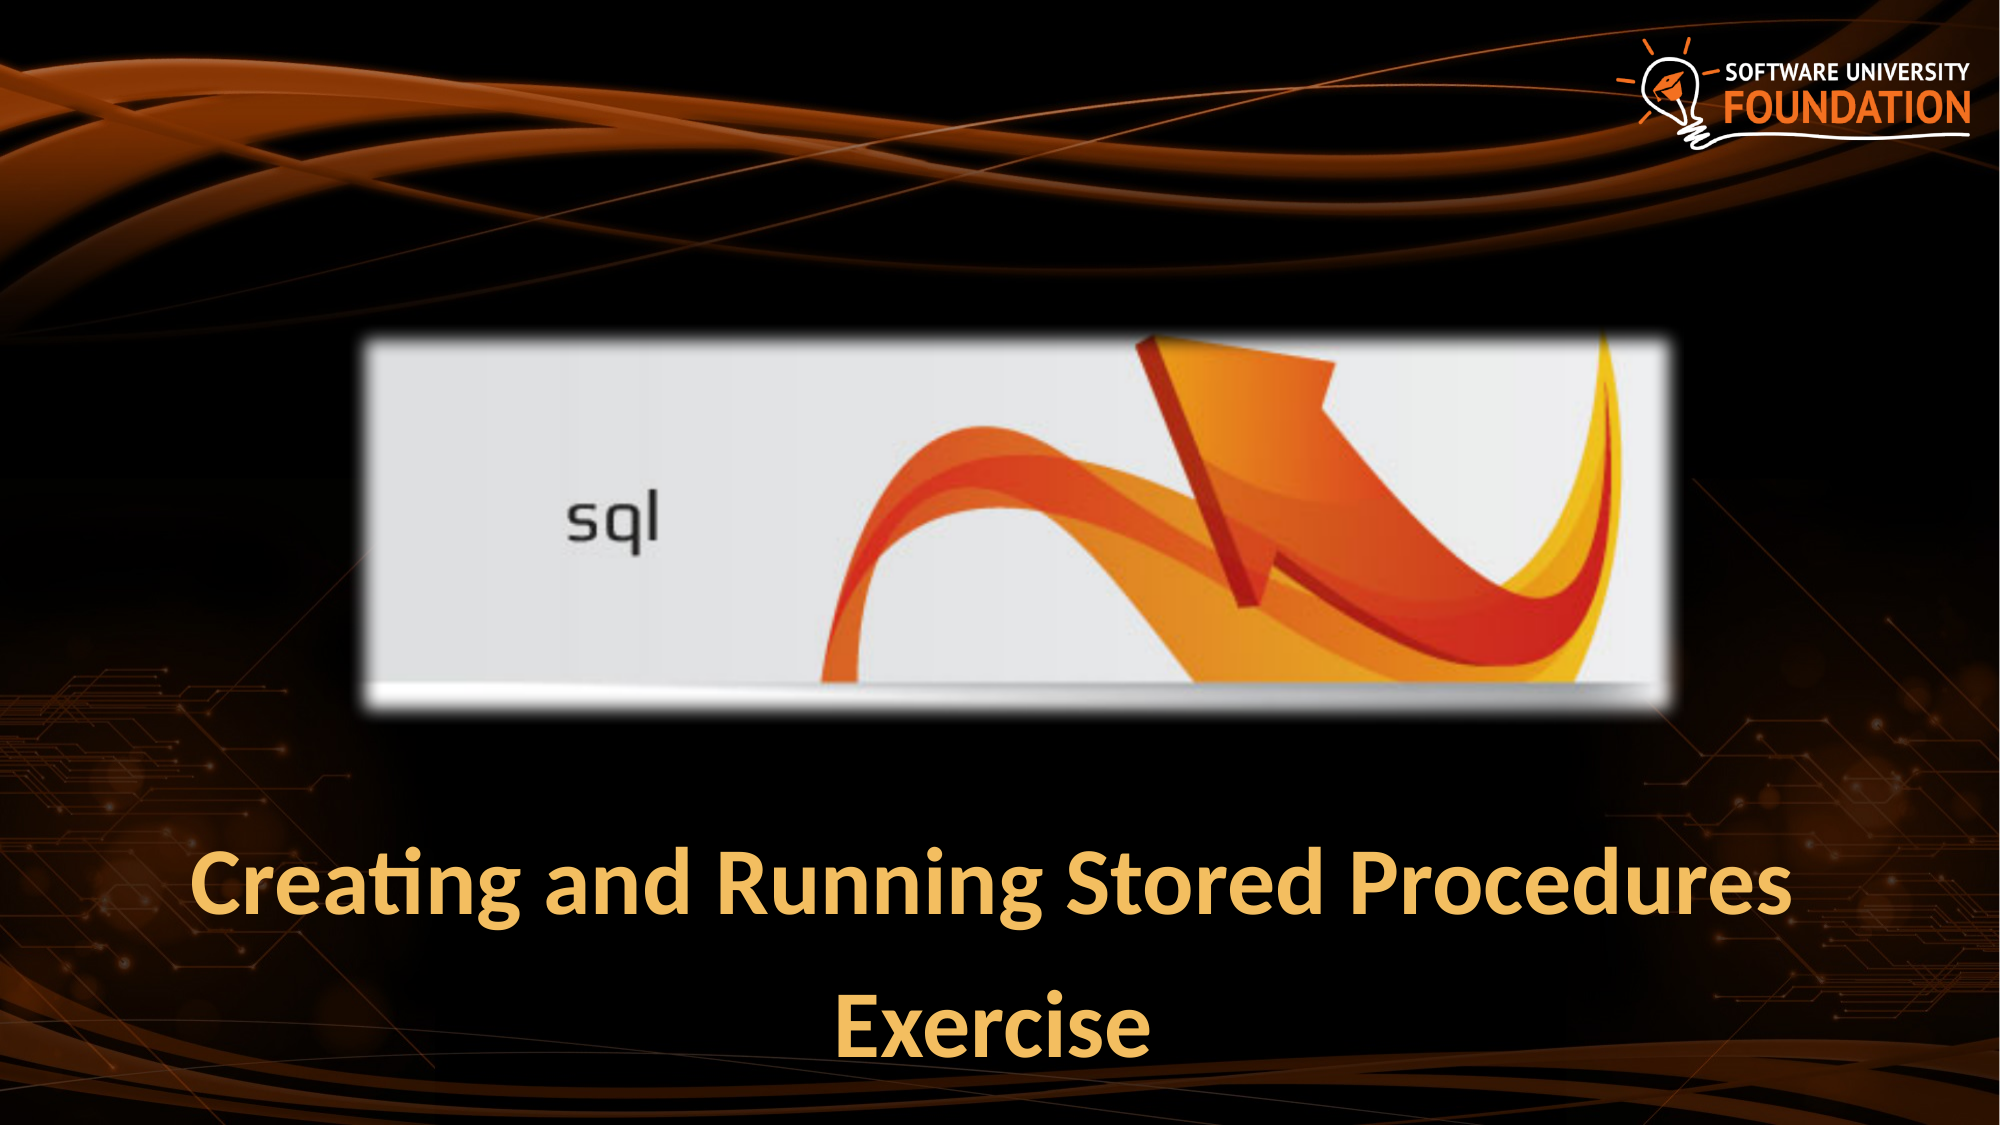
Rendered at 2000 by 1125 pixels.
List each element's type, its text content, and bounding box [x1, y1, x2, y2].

text_box Creating and Running Stored Procedures [124, 826, 1863, 942]
picture [0, 0, 2000, 1125]
title Exercise [143, 968, 1844, 1085]
